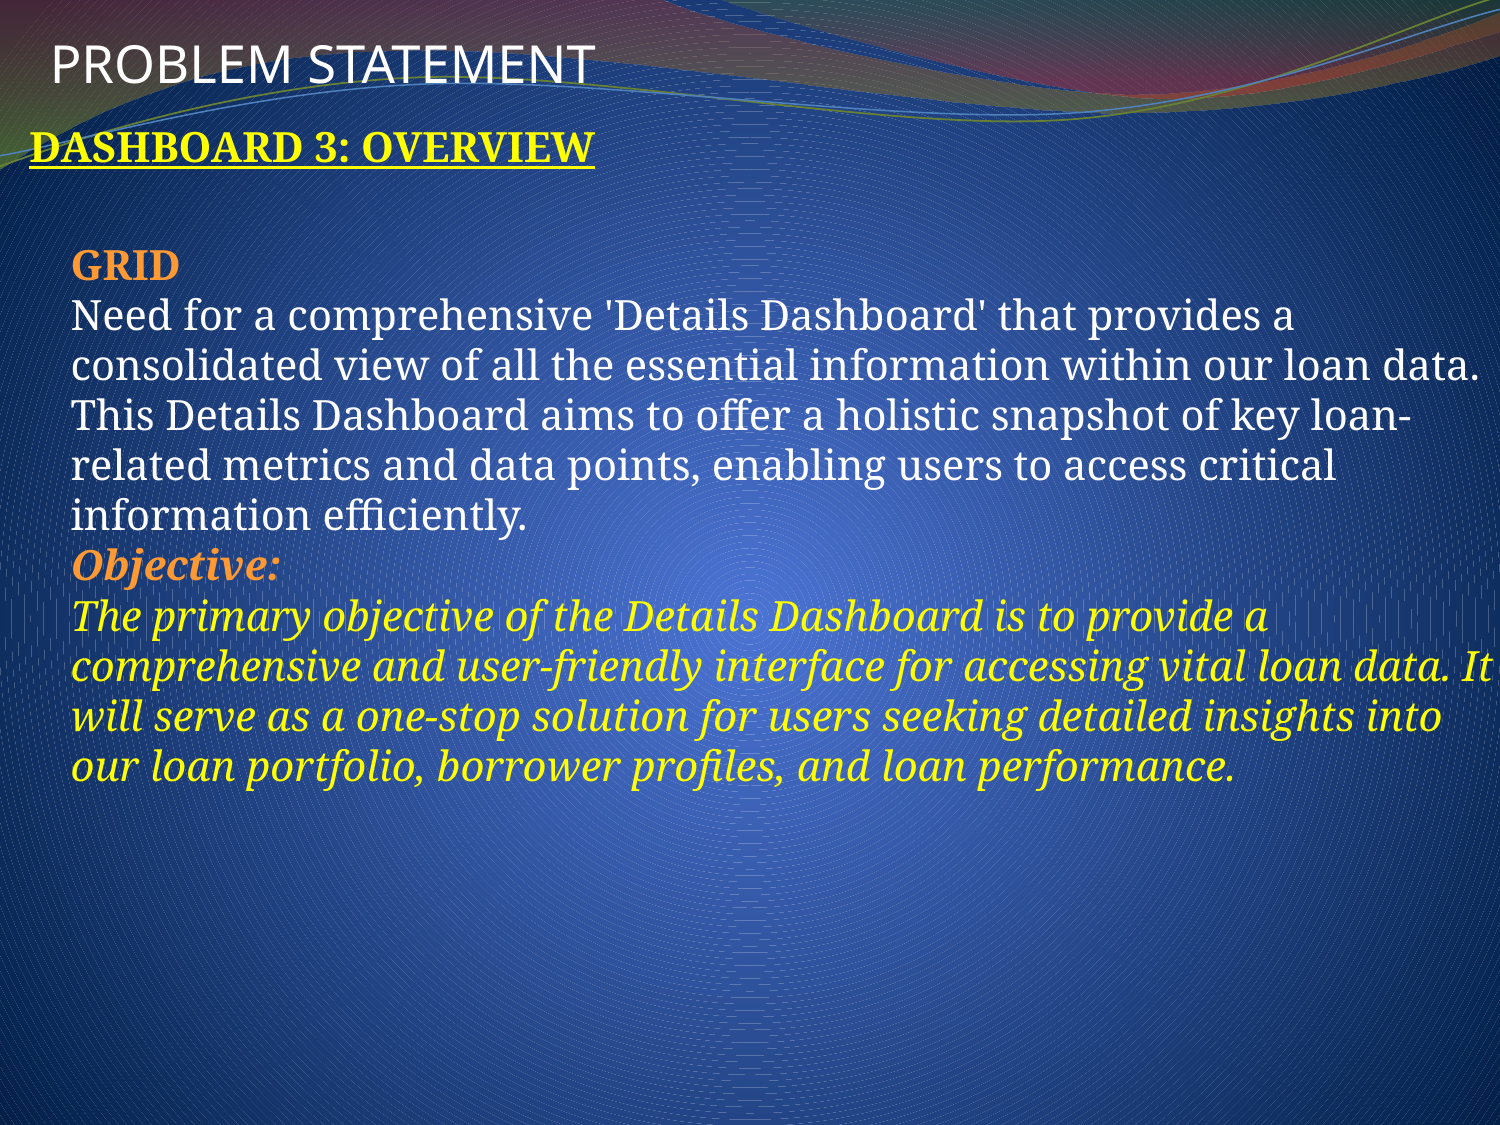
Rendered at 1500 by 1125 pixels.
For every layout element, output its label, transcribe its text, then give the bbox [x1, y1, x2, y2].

subtitle PROBLEM STATEMENT [0, 23, 656, 102]
text_box DASHBOARD 3: OVERVIEW [29, 113, 621, 197]
text_box GRID Need for a comprehensive 'Details Dashboard' that provides a consolidated view of all the essential information within our loan data. This Details Dashboard aims to offer a holistic snapshot of key loan-related metrics and data points, enabling users to access critical information efficiently. Objective: The primary objective of the Details Dashboard is to provide a comprehensive and user-friendly interface for accessing vital loan data. It will serve as a one-stop solution for users seeking detailed insights into our loan portfolio, borrower profiles, and loan performance. [70, 231, 1500, 823]
